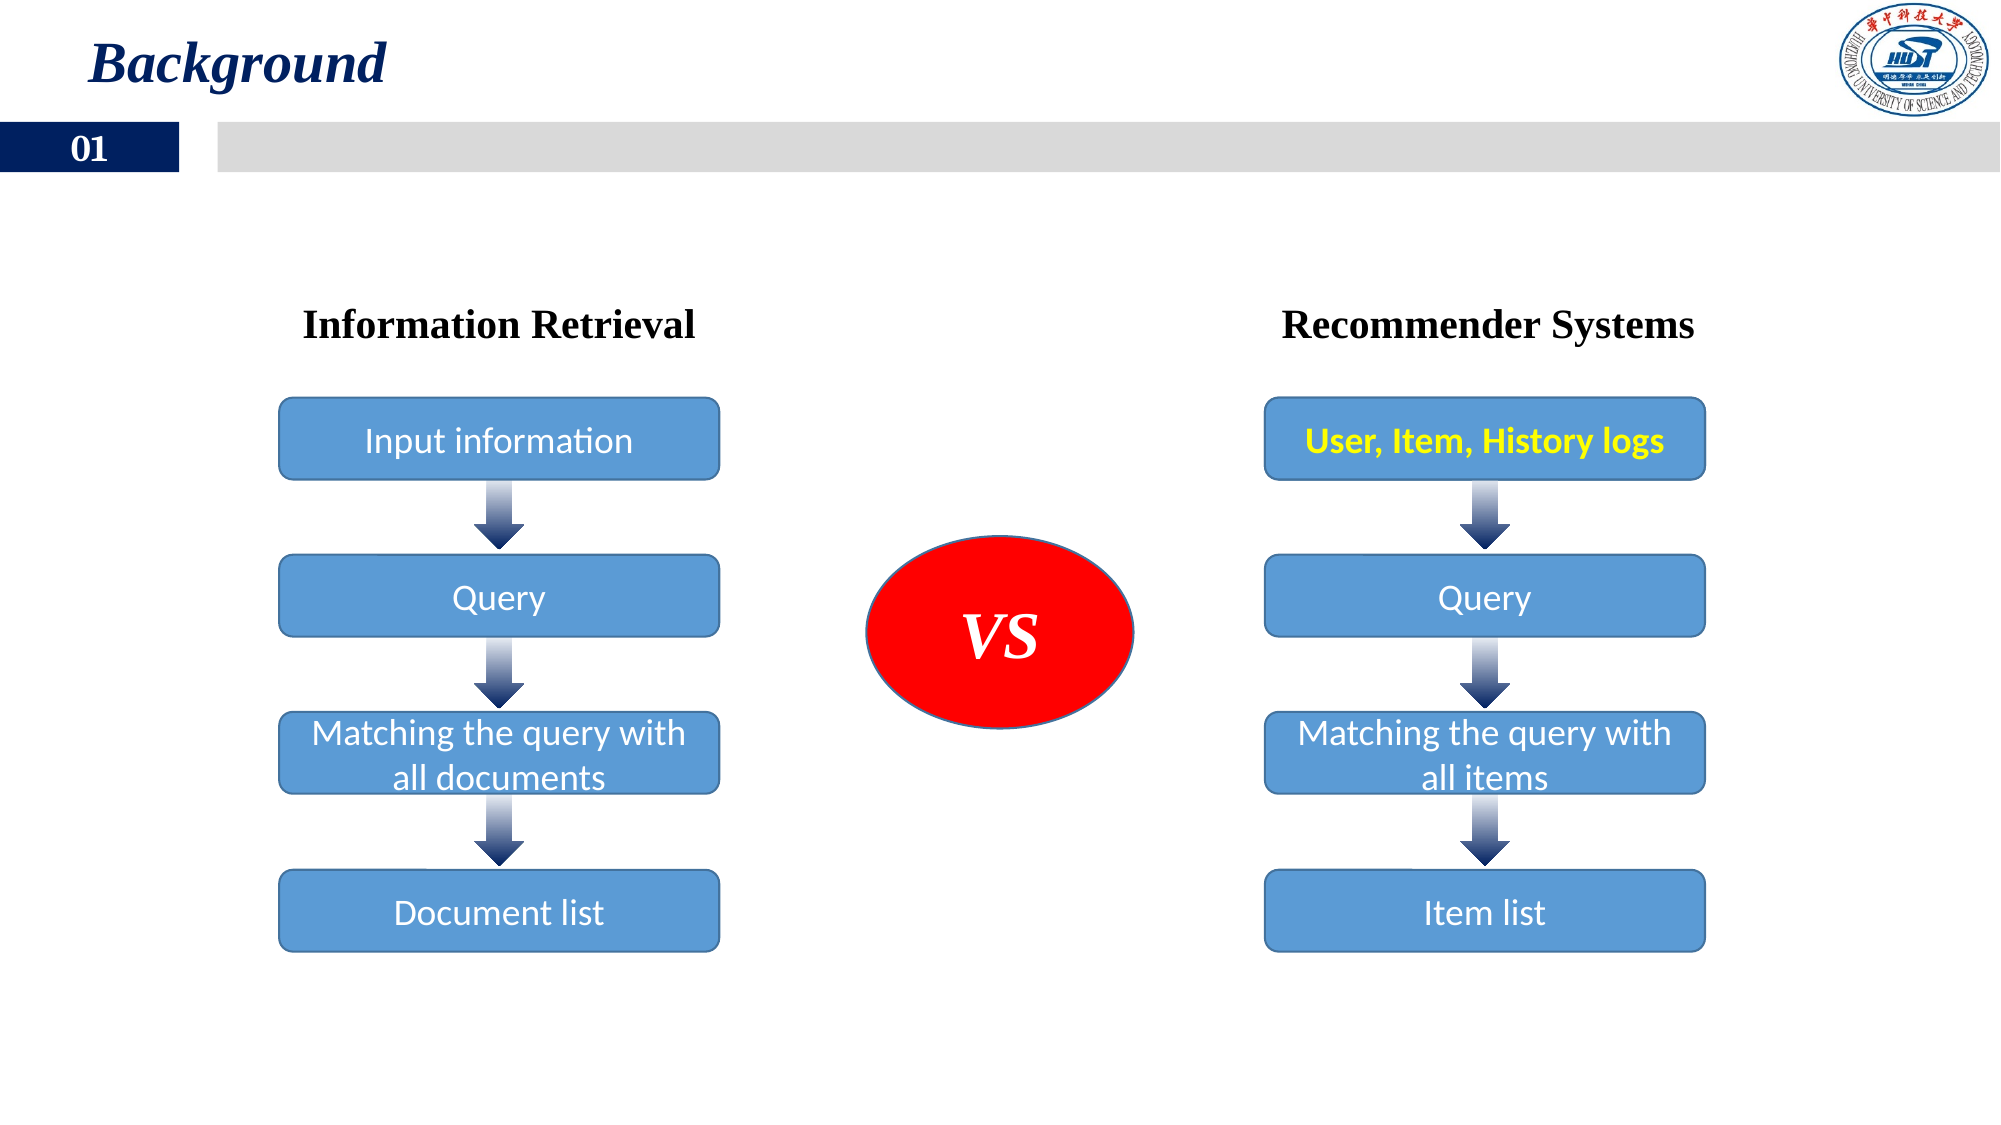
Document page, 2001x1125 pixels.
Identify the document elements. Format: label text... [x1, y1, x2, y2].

text_box Item list [1263, 868, 1707, 953]
text_box [471, 481, 527, 551]
text_box VS [865, 535, 1135, 730]
text_box [471, 795, 527, 868]
text_box [471, 638, 527, 710]
text_box 01 [0, 121, 180, 173]
text_box Input information [278, 396, 721, 481]
text_box [1457, 638, 1513, 710]
text_box [1457, 481, 1513, 551]
text_box Query [1263, 553, 1707, 638]
text_box Matching the query with all items [1263, 710, 1707, 795]
text_box [1457, 795, 1513, 868]
text_box [217, 121, 2000, 173]
text_box Document list [278, 868, 721, 953]
text_box Background [73, 16, 428, 102]
text_box User, Item, History logs [1263, 396, 1707, 481]
text_box Matching the query with all documents [278, 710, 721, 795]
text_box Query [278, 553, 721, 638]
text_box Recommender Systems [1256, 264, 1721, 355]
text_box Information Retrieval [267, 264, 731, 355]
picture [1835, 0, 1995, 120]
